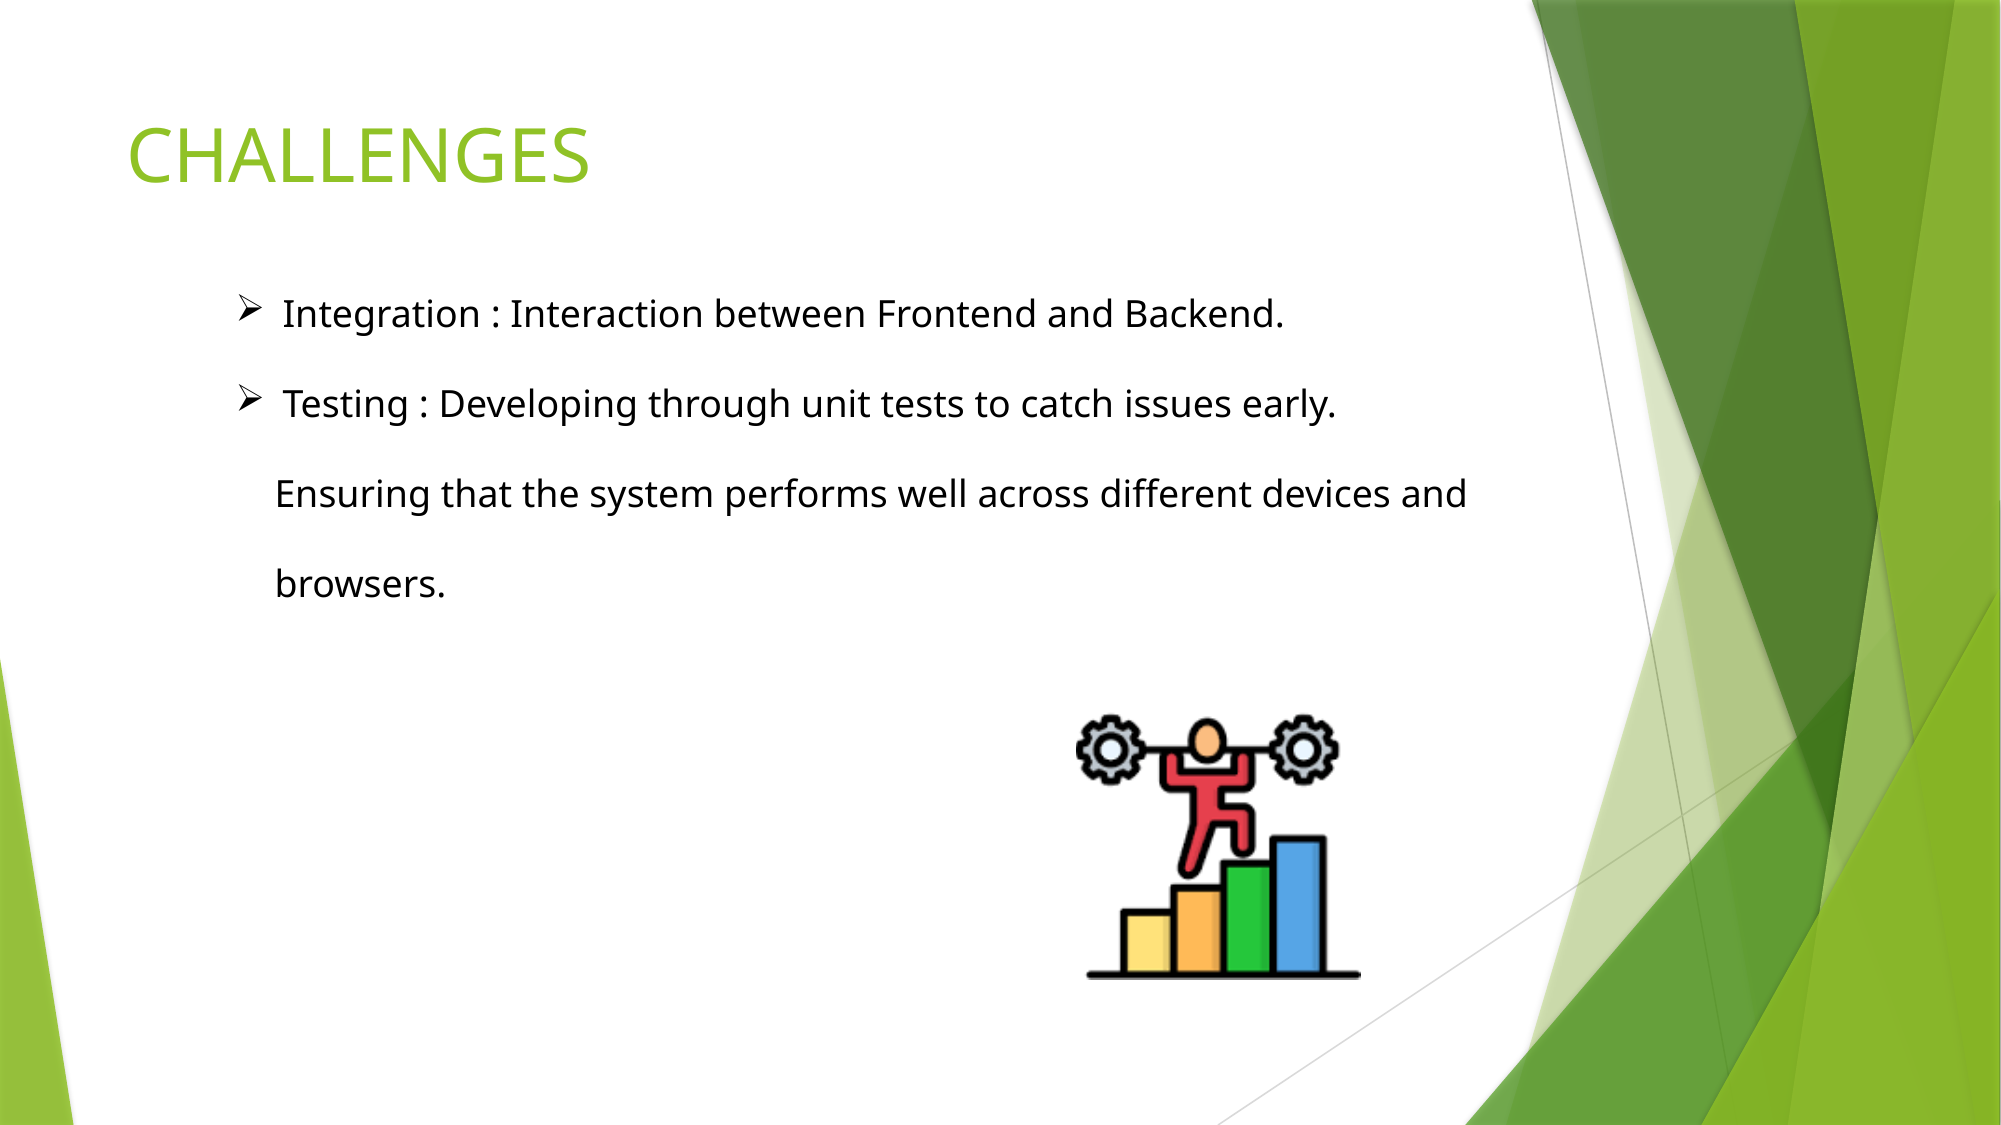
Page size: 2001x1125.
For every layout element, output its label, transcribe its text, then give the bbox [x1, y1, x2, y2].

text_box Integration : Interaction between Frontend and Backend. Testing : Developing through unit tests to catch issues early. Ensuring that the system performs well across different devices and browsers. [220, 282, 1498, 792]
picture [1076, 704, 1362, 980]
title CHALLENGES [111, 99, 1522, 317]
